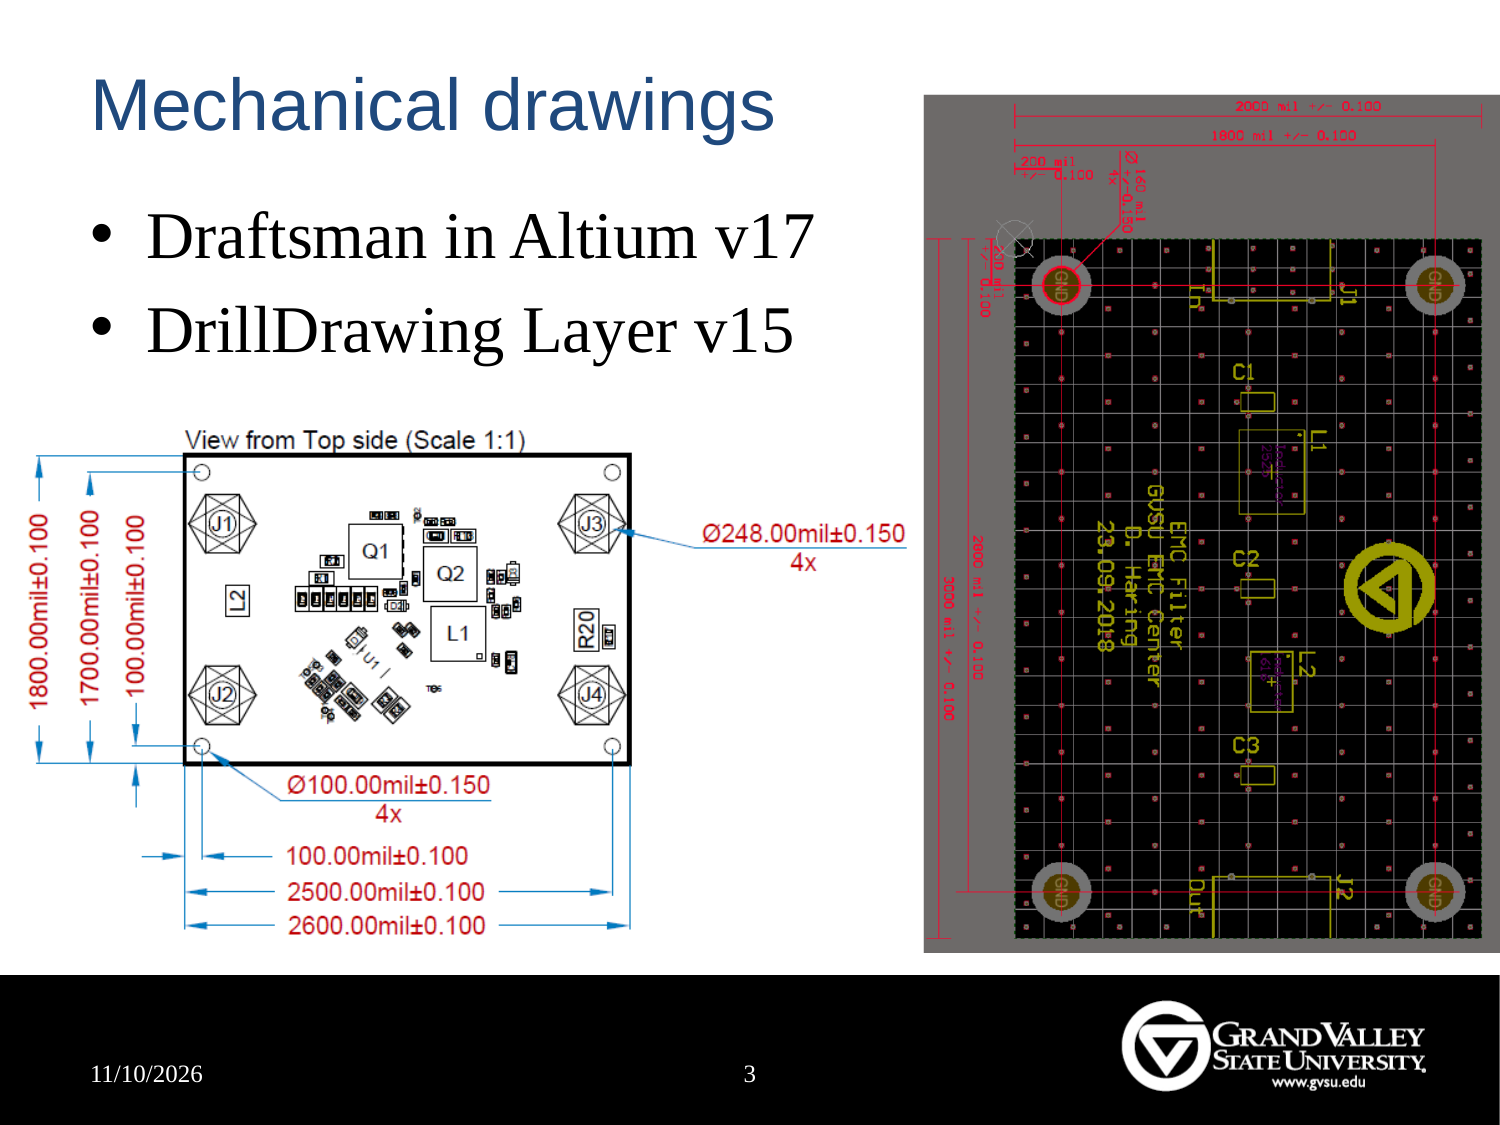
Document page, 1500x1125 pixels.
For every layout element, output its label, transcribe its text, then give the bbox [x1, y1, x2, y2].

picture [19, 96, 1500, 962]
footer 3 [512, 1042, 988, 1103]
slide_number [75, 1042, 425, 1103]
text_box Draftsman in Altium v17 DrillDrawing Layer v15 [74, 184, 924, 406]
title Mechanical drawings [75, 49, 1425, 153]
picture [0, 975, 1500, 1125]
